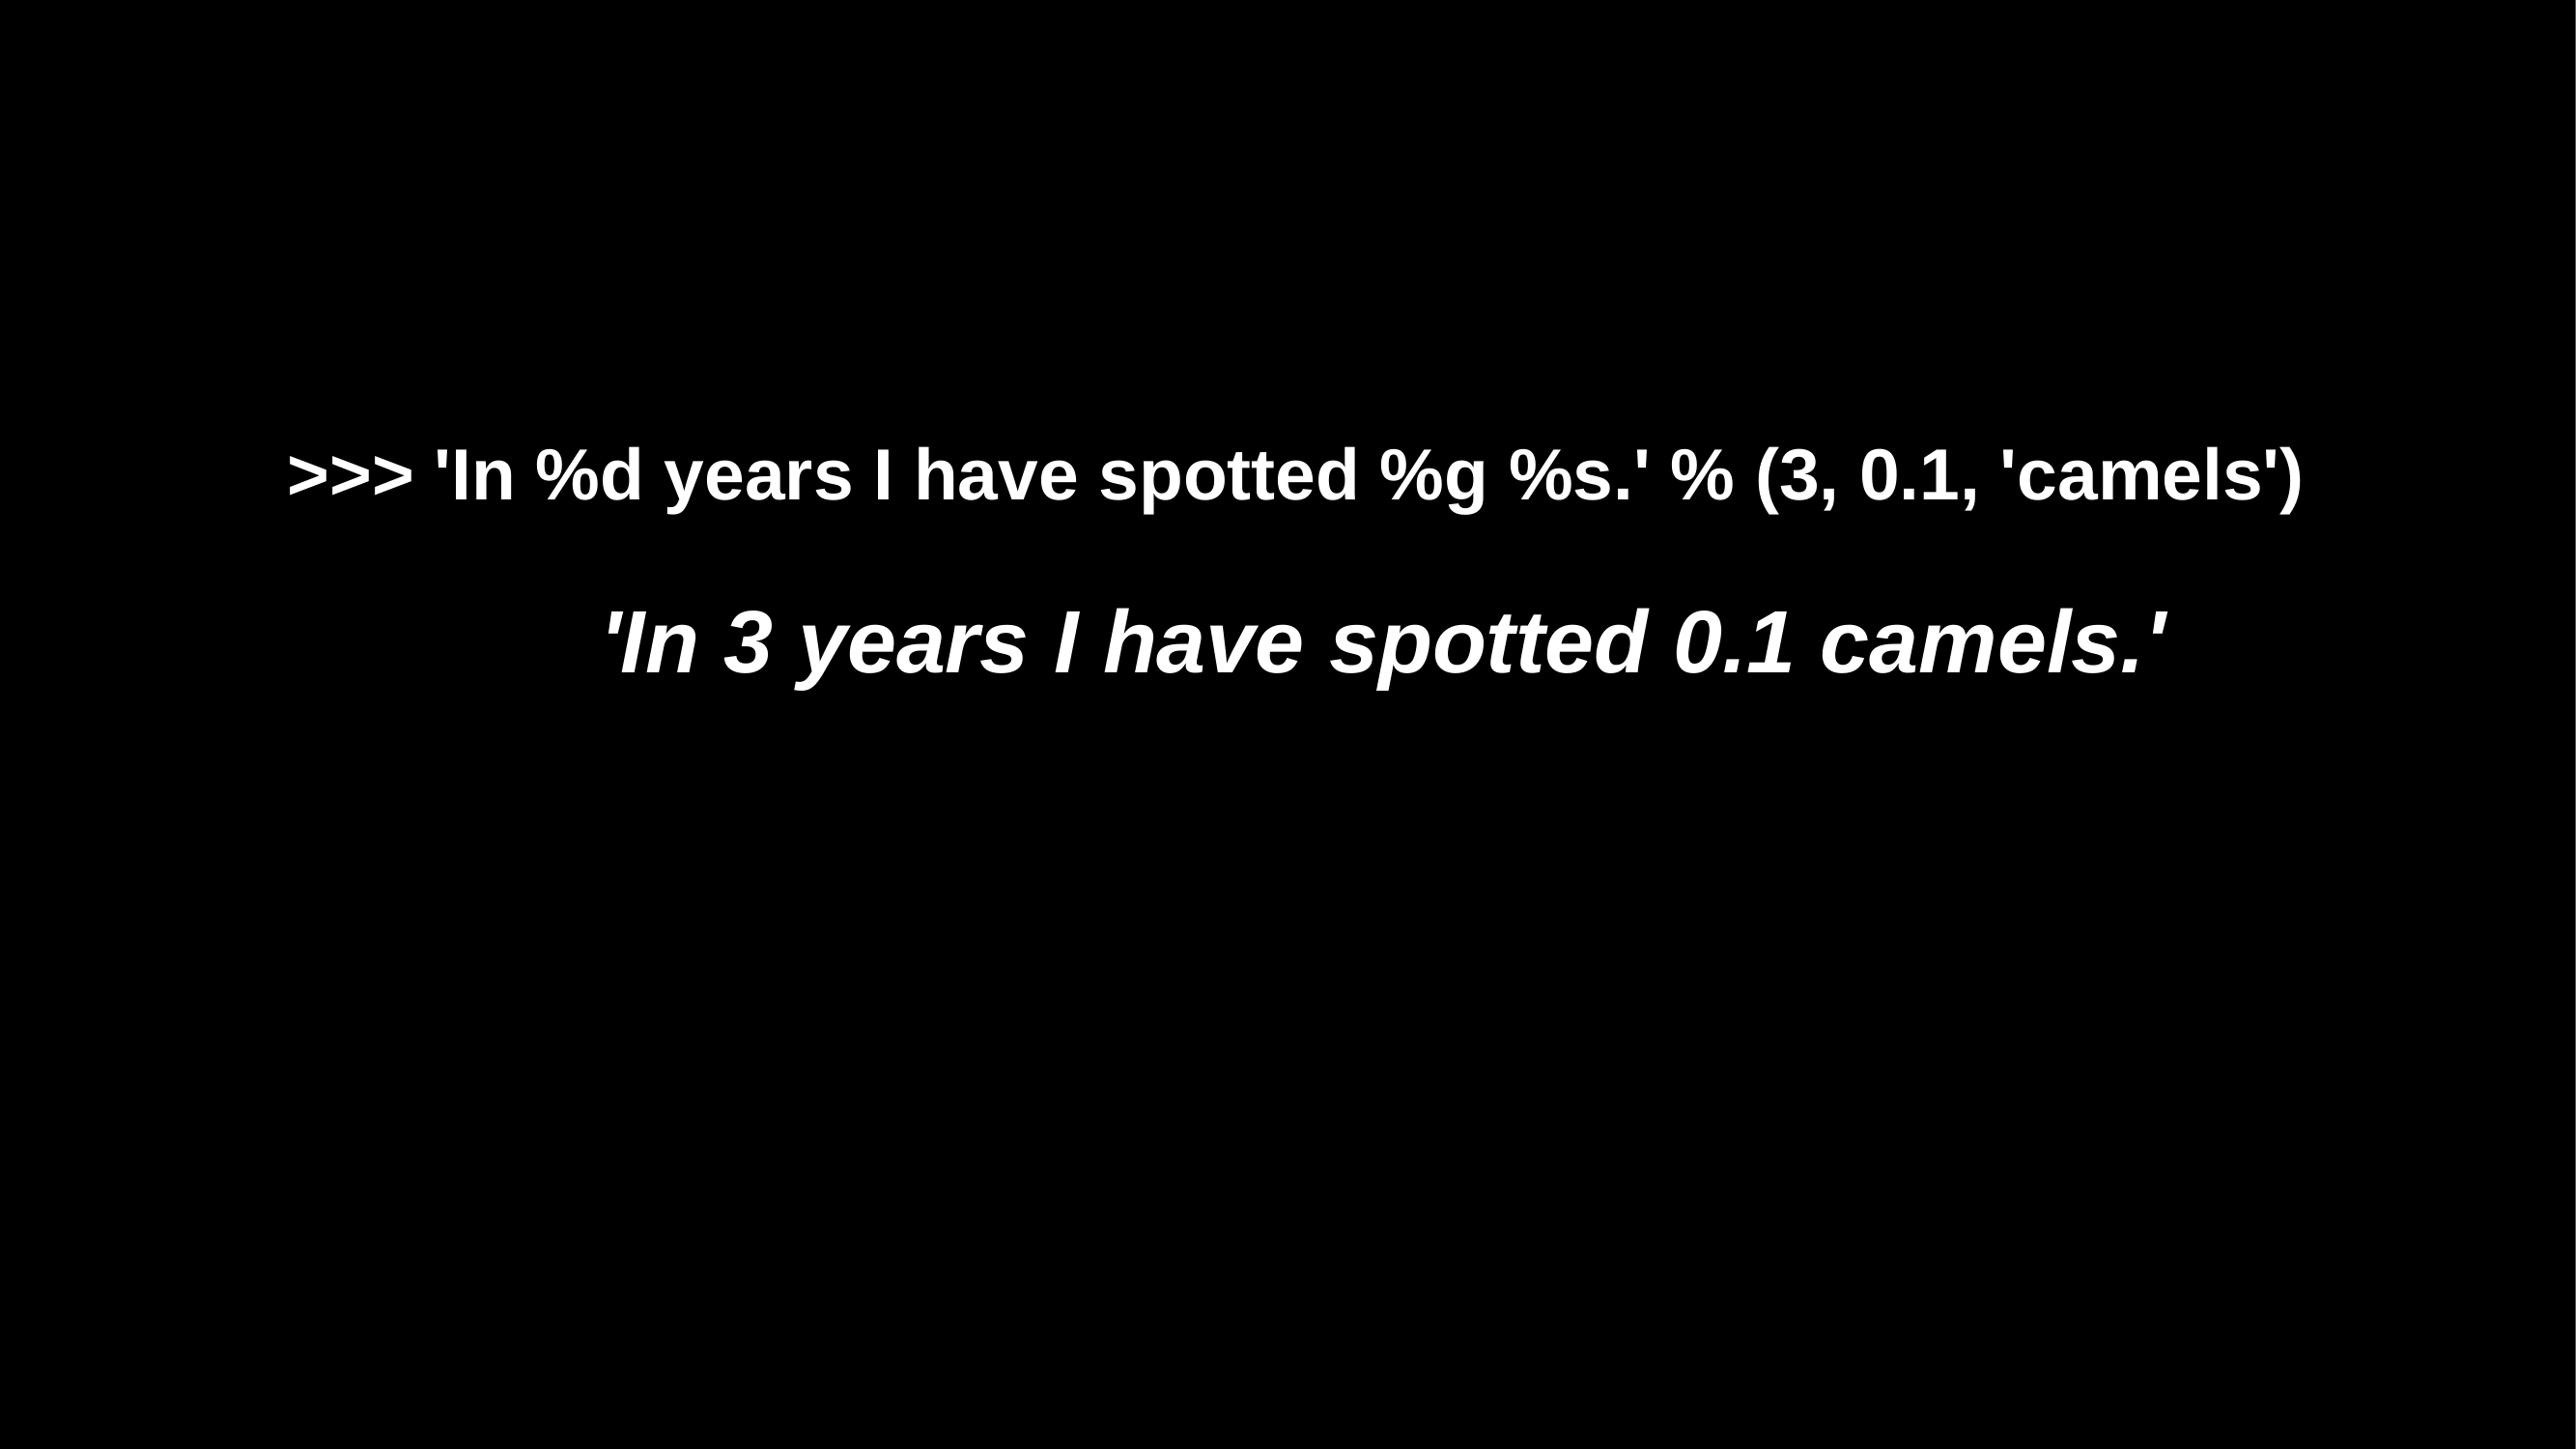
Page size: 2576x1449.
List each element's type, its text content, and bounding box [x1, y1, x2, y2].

list >>> 'In %d years I have spotted %g %s.' % (3, 0.1, 'camels') 'In 3 years I have spotted 0.1 camels.' [183, 412, 2391, 1317]
